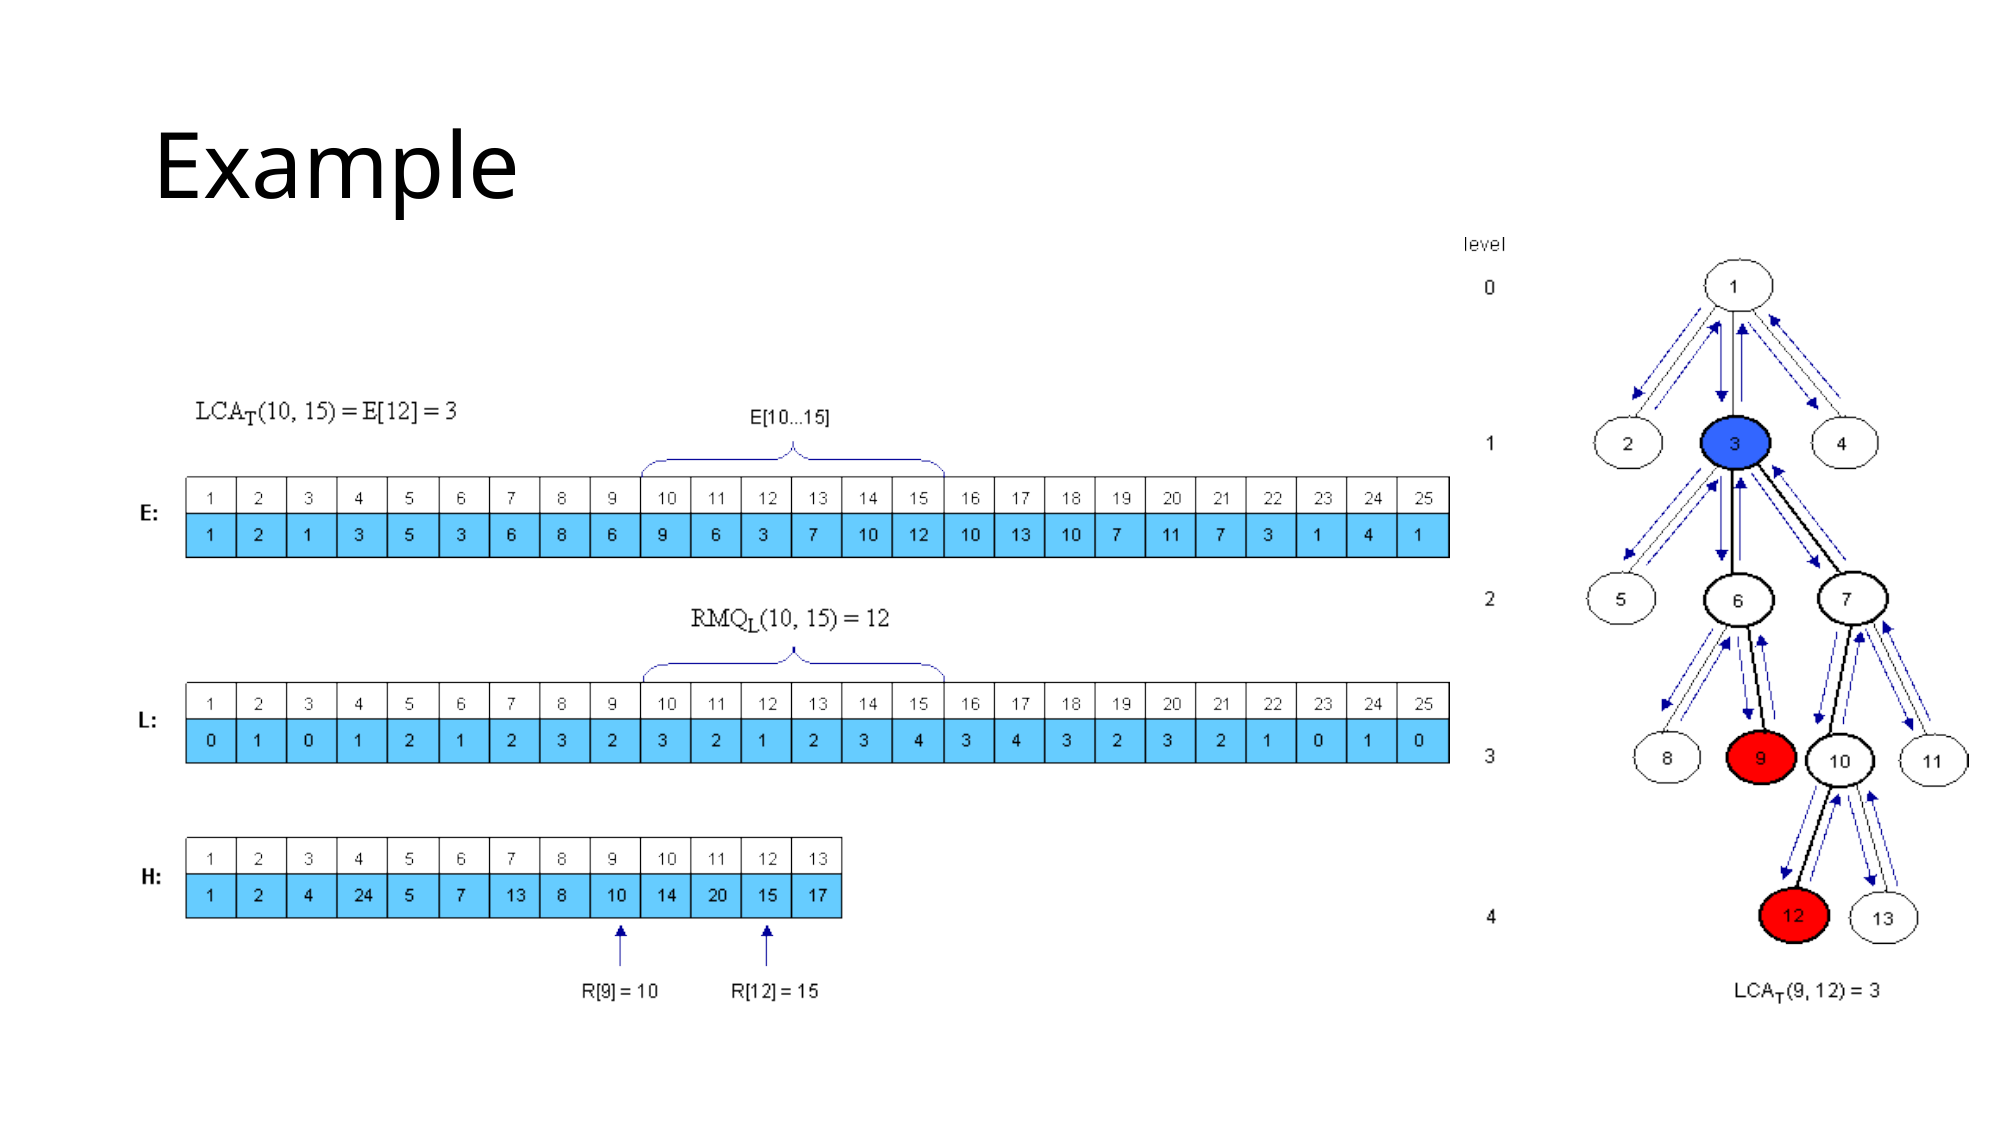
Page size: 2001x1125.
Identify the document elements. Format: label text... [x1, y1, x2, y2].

picture [1465, 237, 1969, 1020]
title Example [137, 59, 1863, 278]
picture [121, 372, 1450, 1014]
